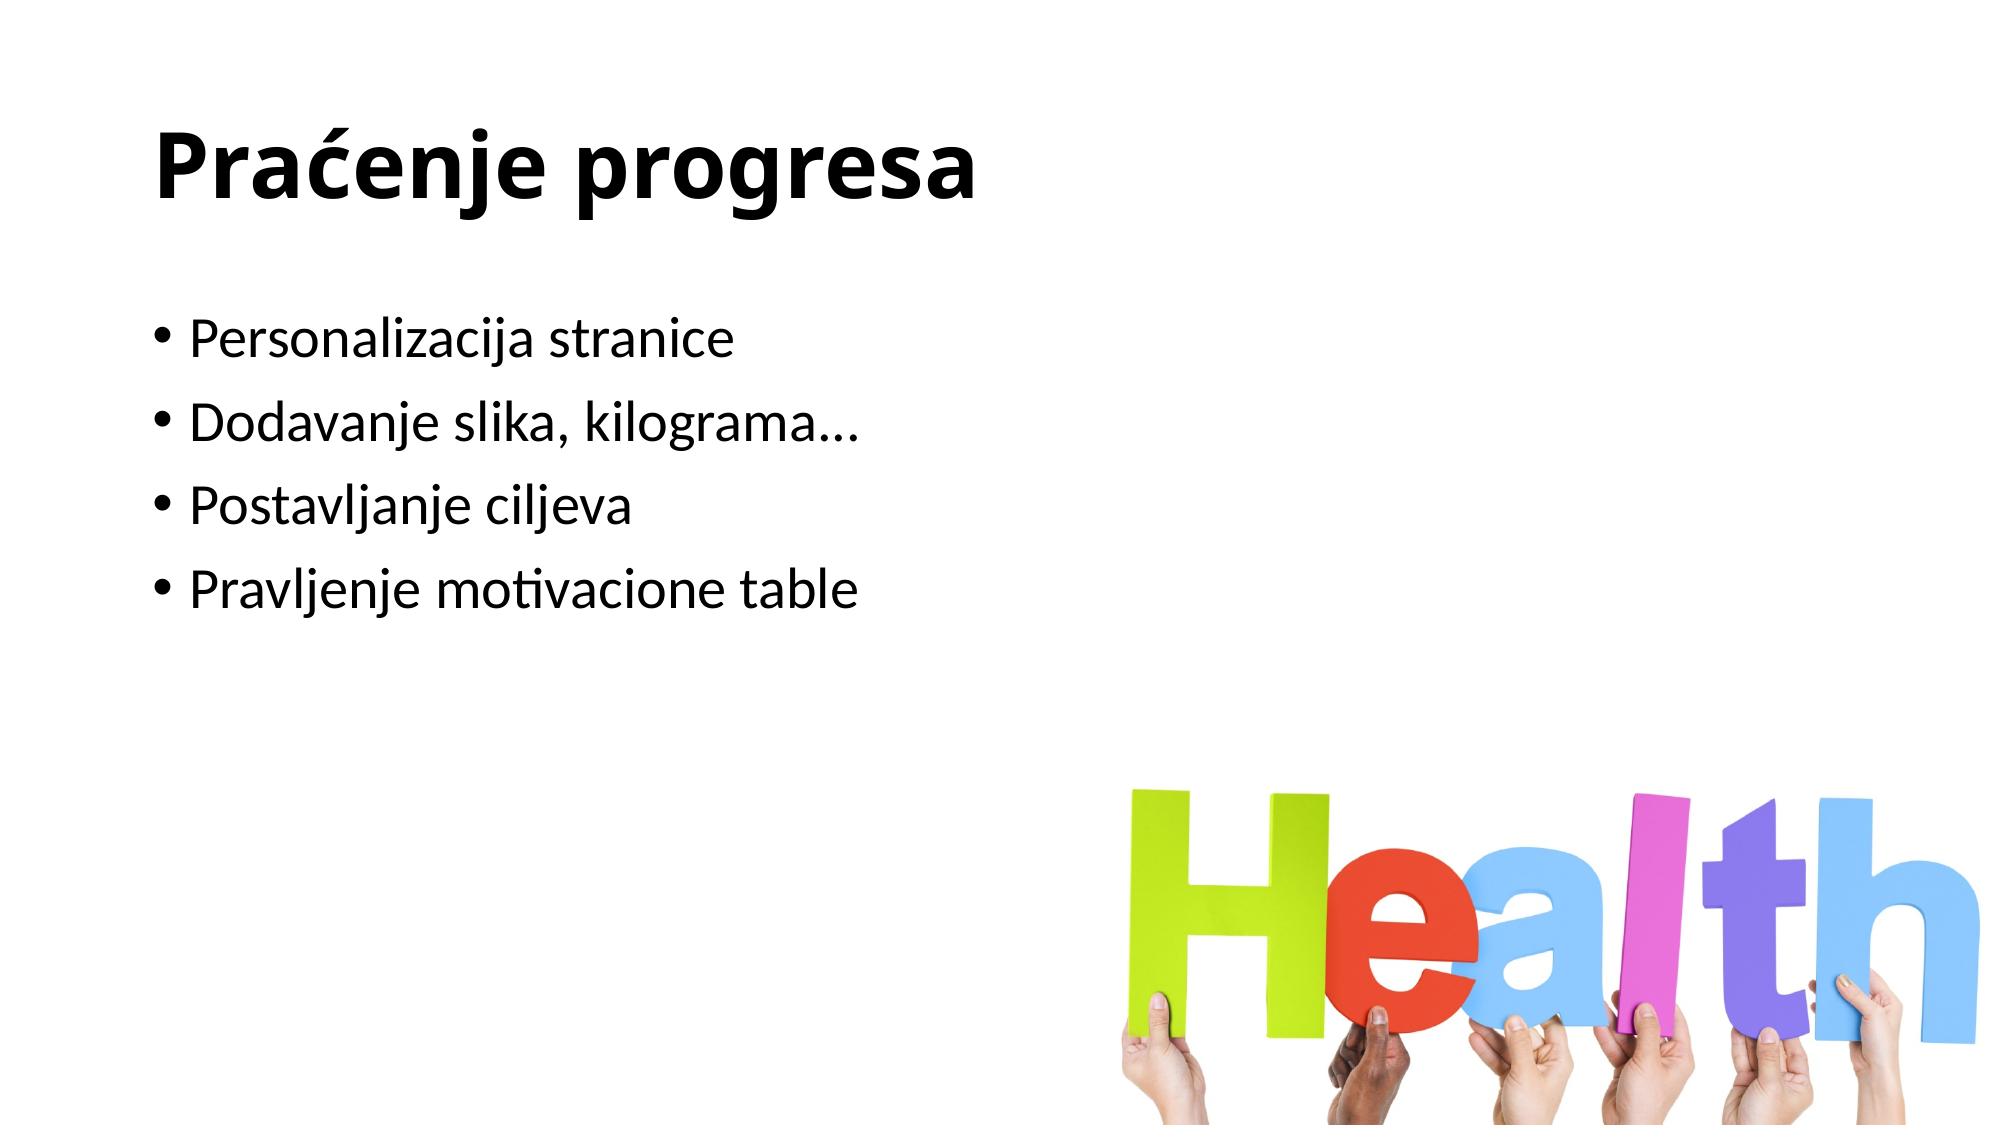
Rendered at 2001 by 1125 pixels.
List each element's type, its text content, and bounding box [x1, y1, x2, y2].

picture [1084, 761, 2000, 1125]
title Praćenje progresa [137, 59, 1863, 278]
list Personalizacija stranice Dodavanje slika, kilograma... Postavljanje ciljeva Pravljenje motivacione table [137, 299, 1863, 1014]
